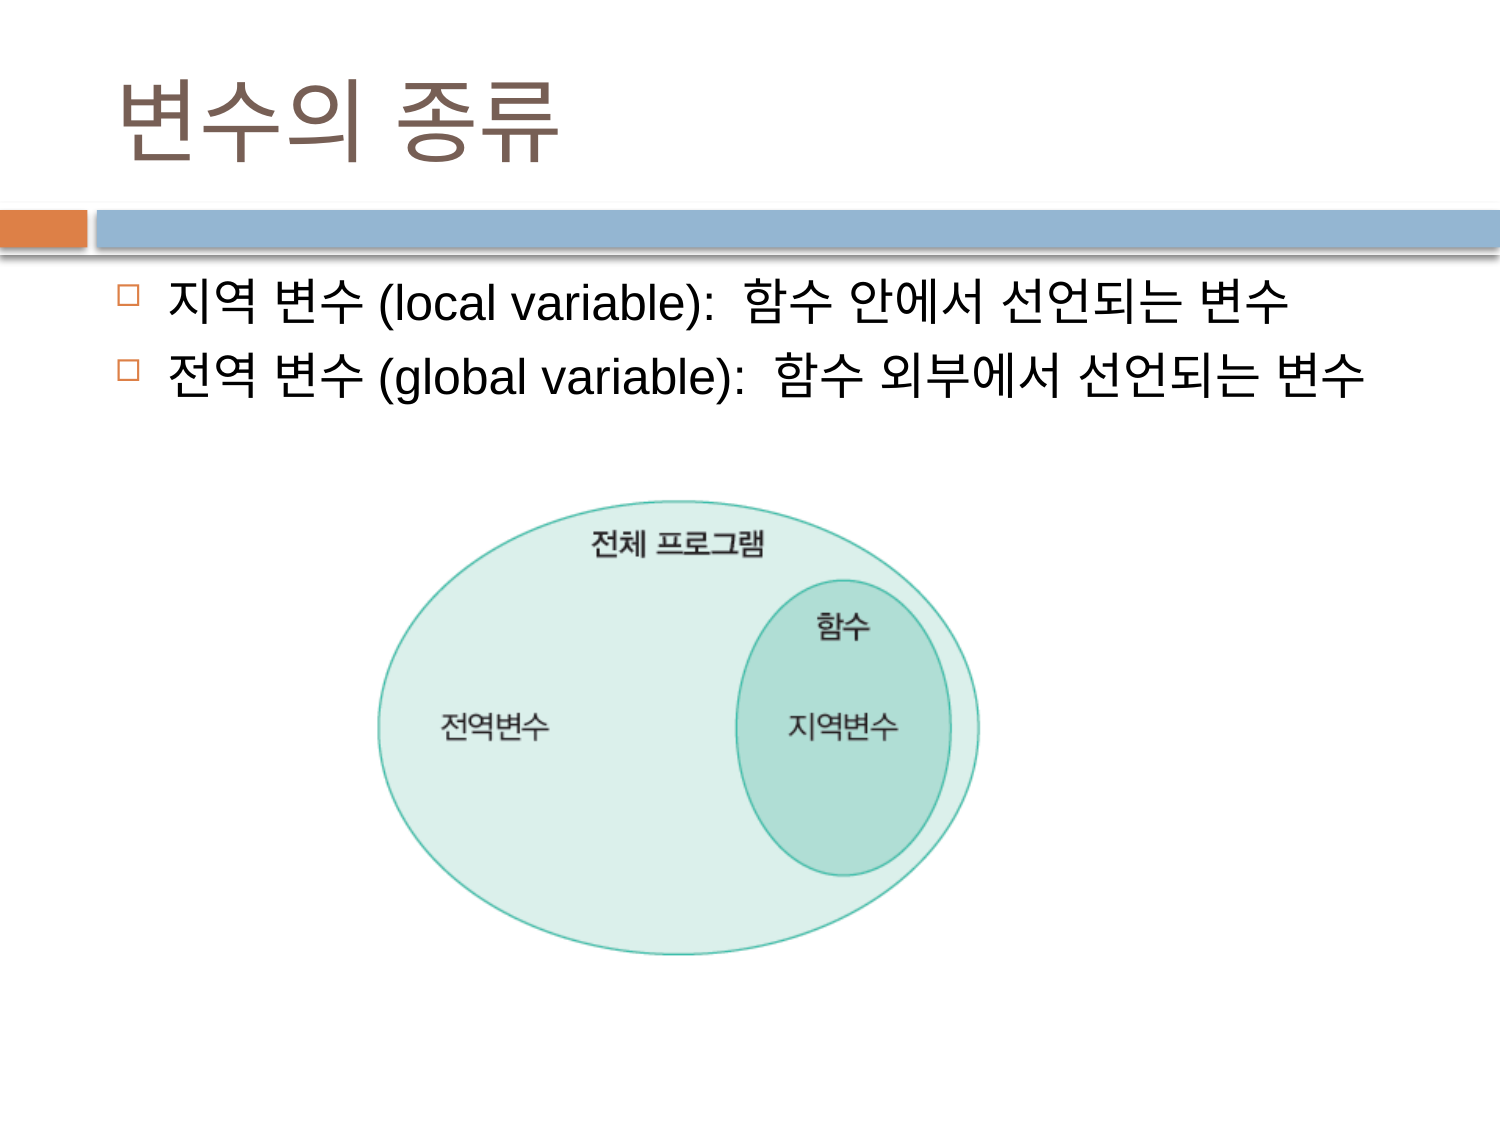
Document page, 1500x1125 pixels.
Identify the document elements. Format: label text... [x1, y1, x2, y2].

picture [373, 476, 985, 965]
title 변수의 종류 [100, 37, 1438, 200]
list 지역 변수(local variable): 함수 안에서 선언되는 변수 전역 변수(global variable): 함수 외부에서 선언되는 변수 [100, 262, 1438, 1000]
